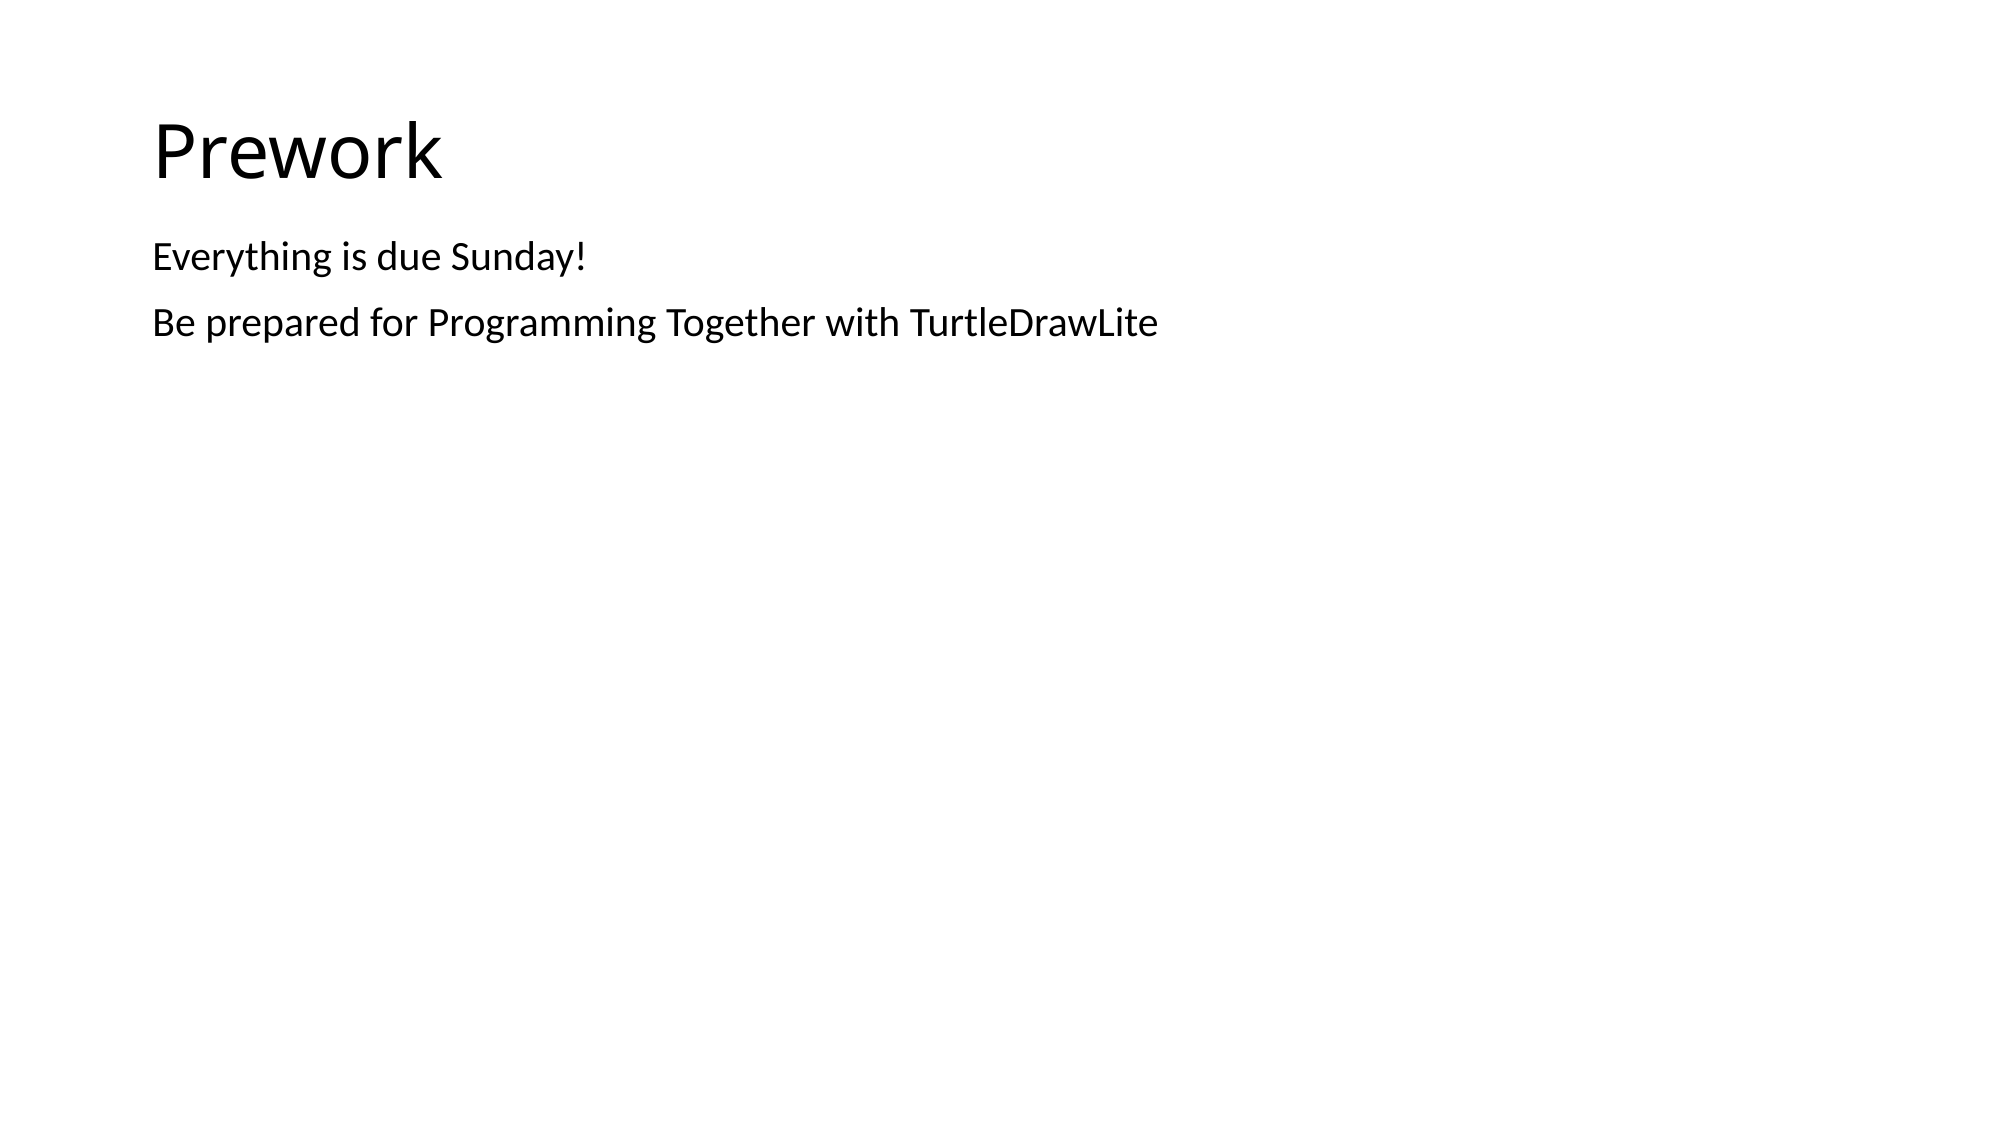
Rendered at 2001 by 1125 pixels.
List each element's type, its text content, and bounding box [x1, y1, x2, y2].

list Everything is due Sunday! Be prepared for Programming Together with TurtleDrawLite [137, 226, 1863, 1032]
title Prework [137, 92, 1863, 215]
